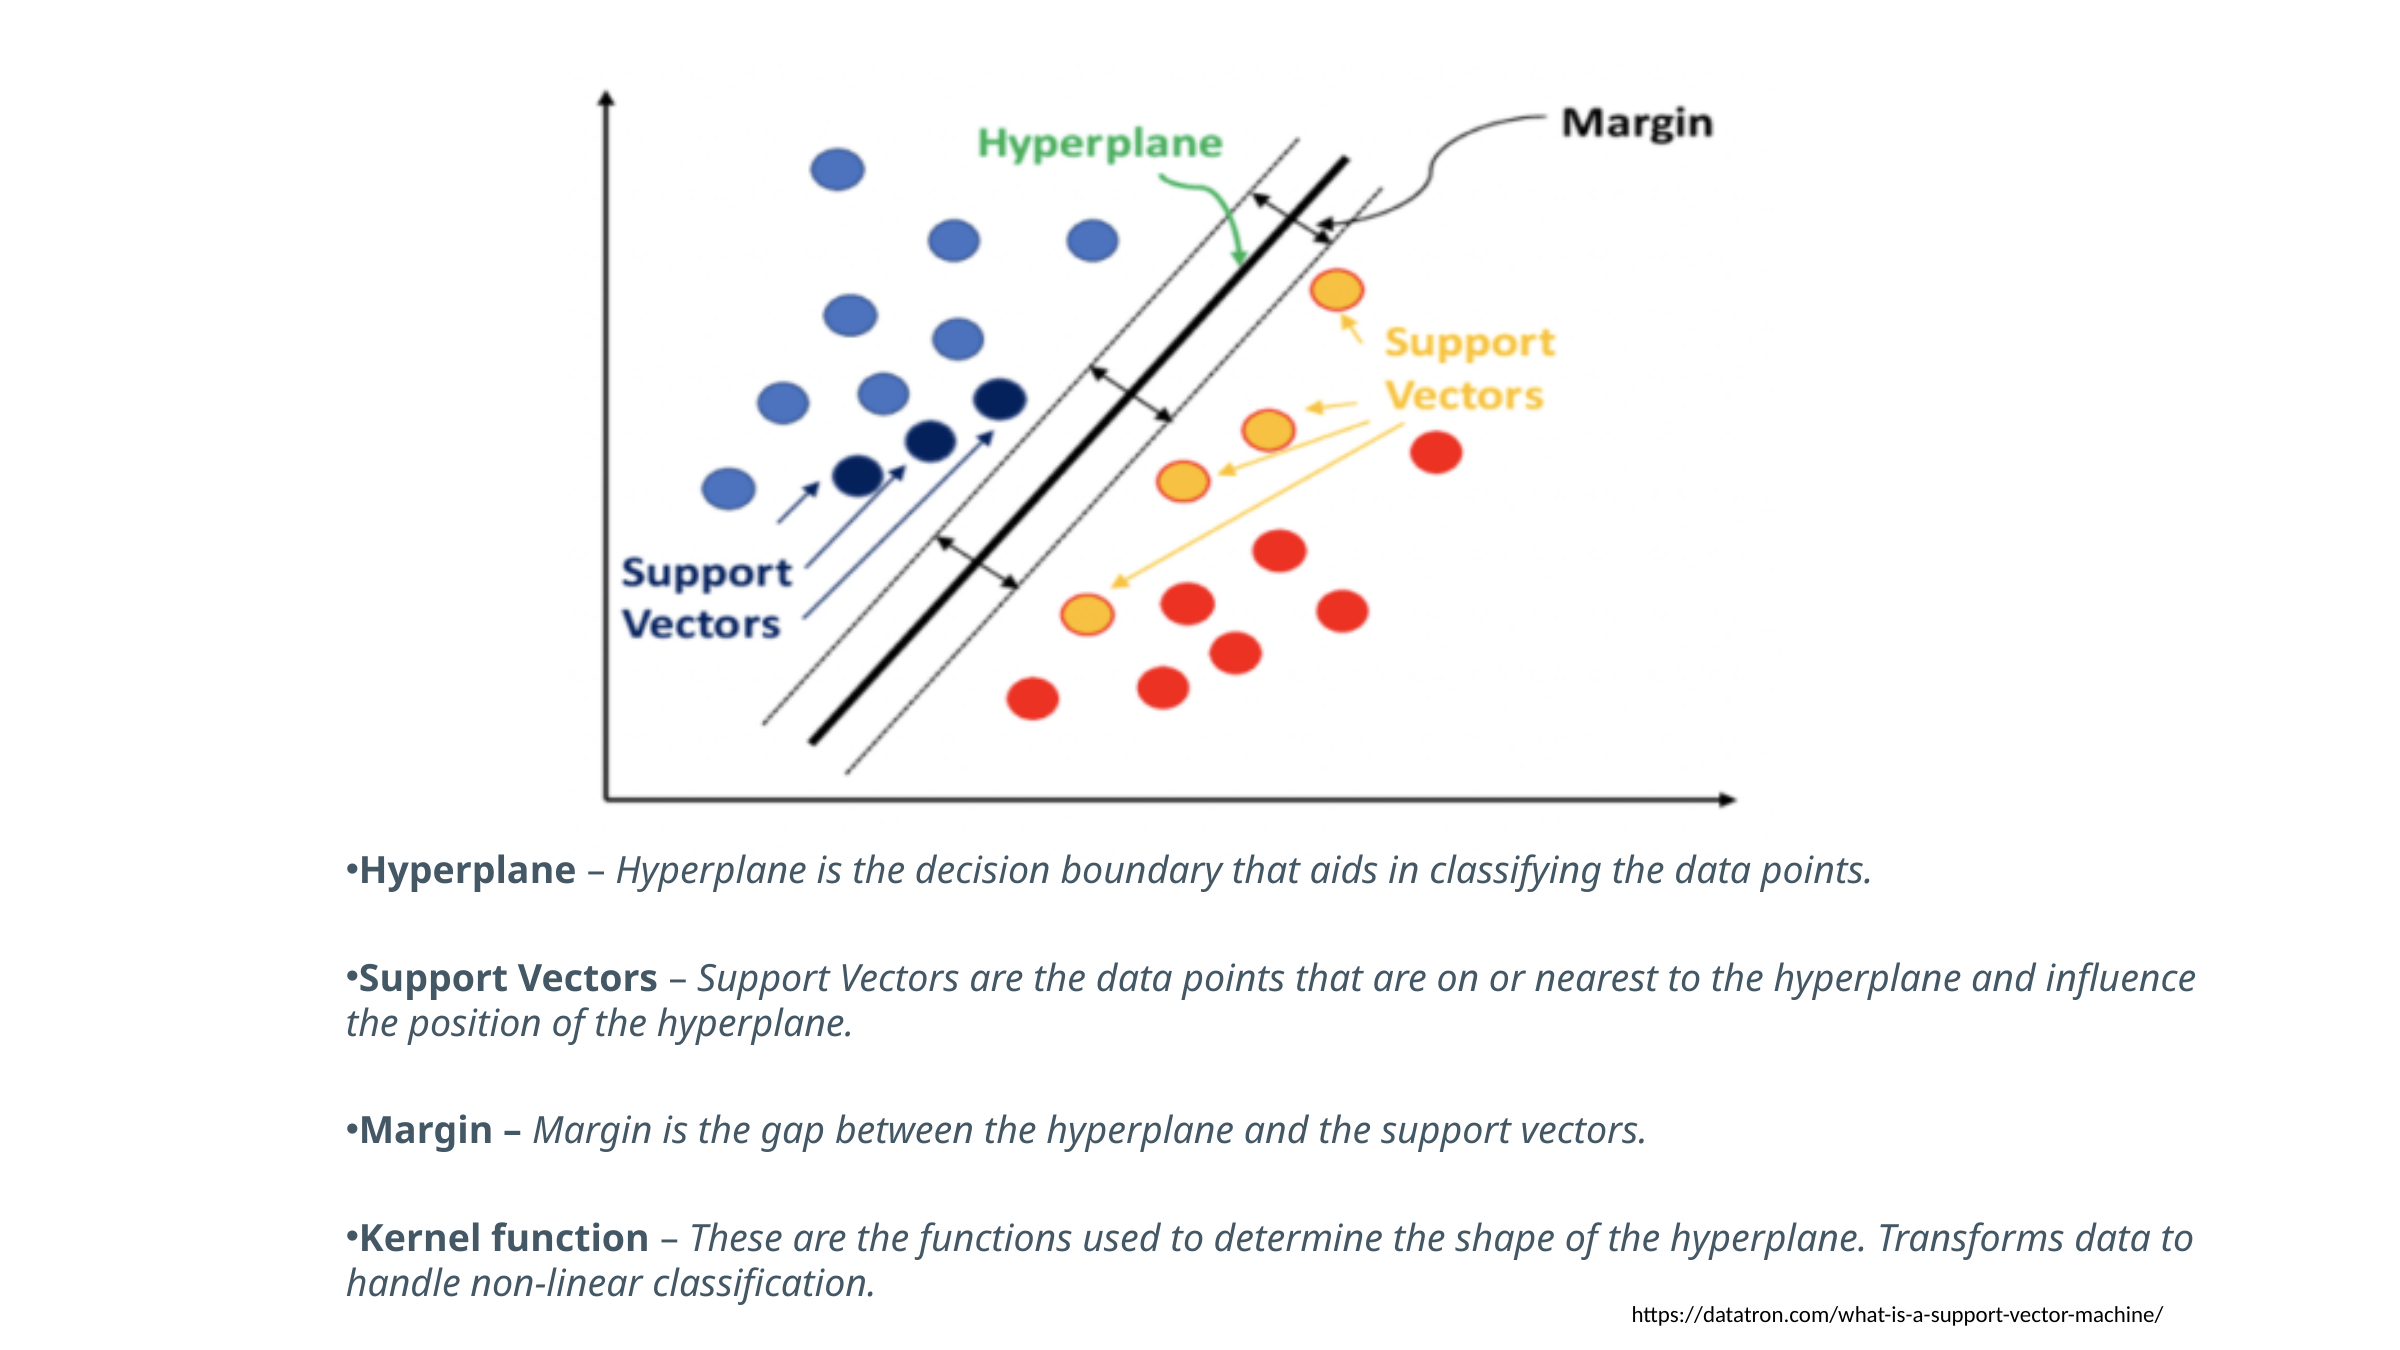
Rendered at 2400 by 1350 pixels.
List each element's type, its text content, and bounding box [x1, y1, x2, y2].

text_box Hyperplane – Hyperplane is the decision boundary that aids in classifying the data points. Support Vectors – Support Vectors are the data points that are on or nearest to the hyperplane and influence the position of the hyperplane. Margin – Margin is the gap between the hyperplane and the support vectors. Kernel function – These are the functions used to determine the shape of the hyperplane. Transforms data to handle non-linear classification. [331, 838, 2246, 1350]
text_box https://datatron.com/what-is-a-support-vector-machine/ [1616, 1292, 2400, 1335]
picture [557, 57, 1784, 860]
